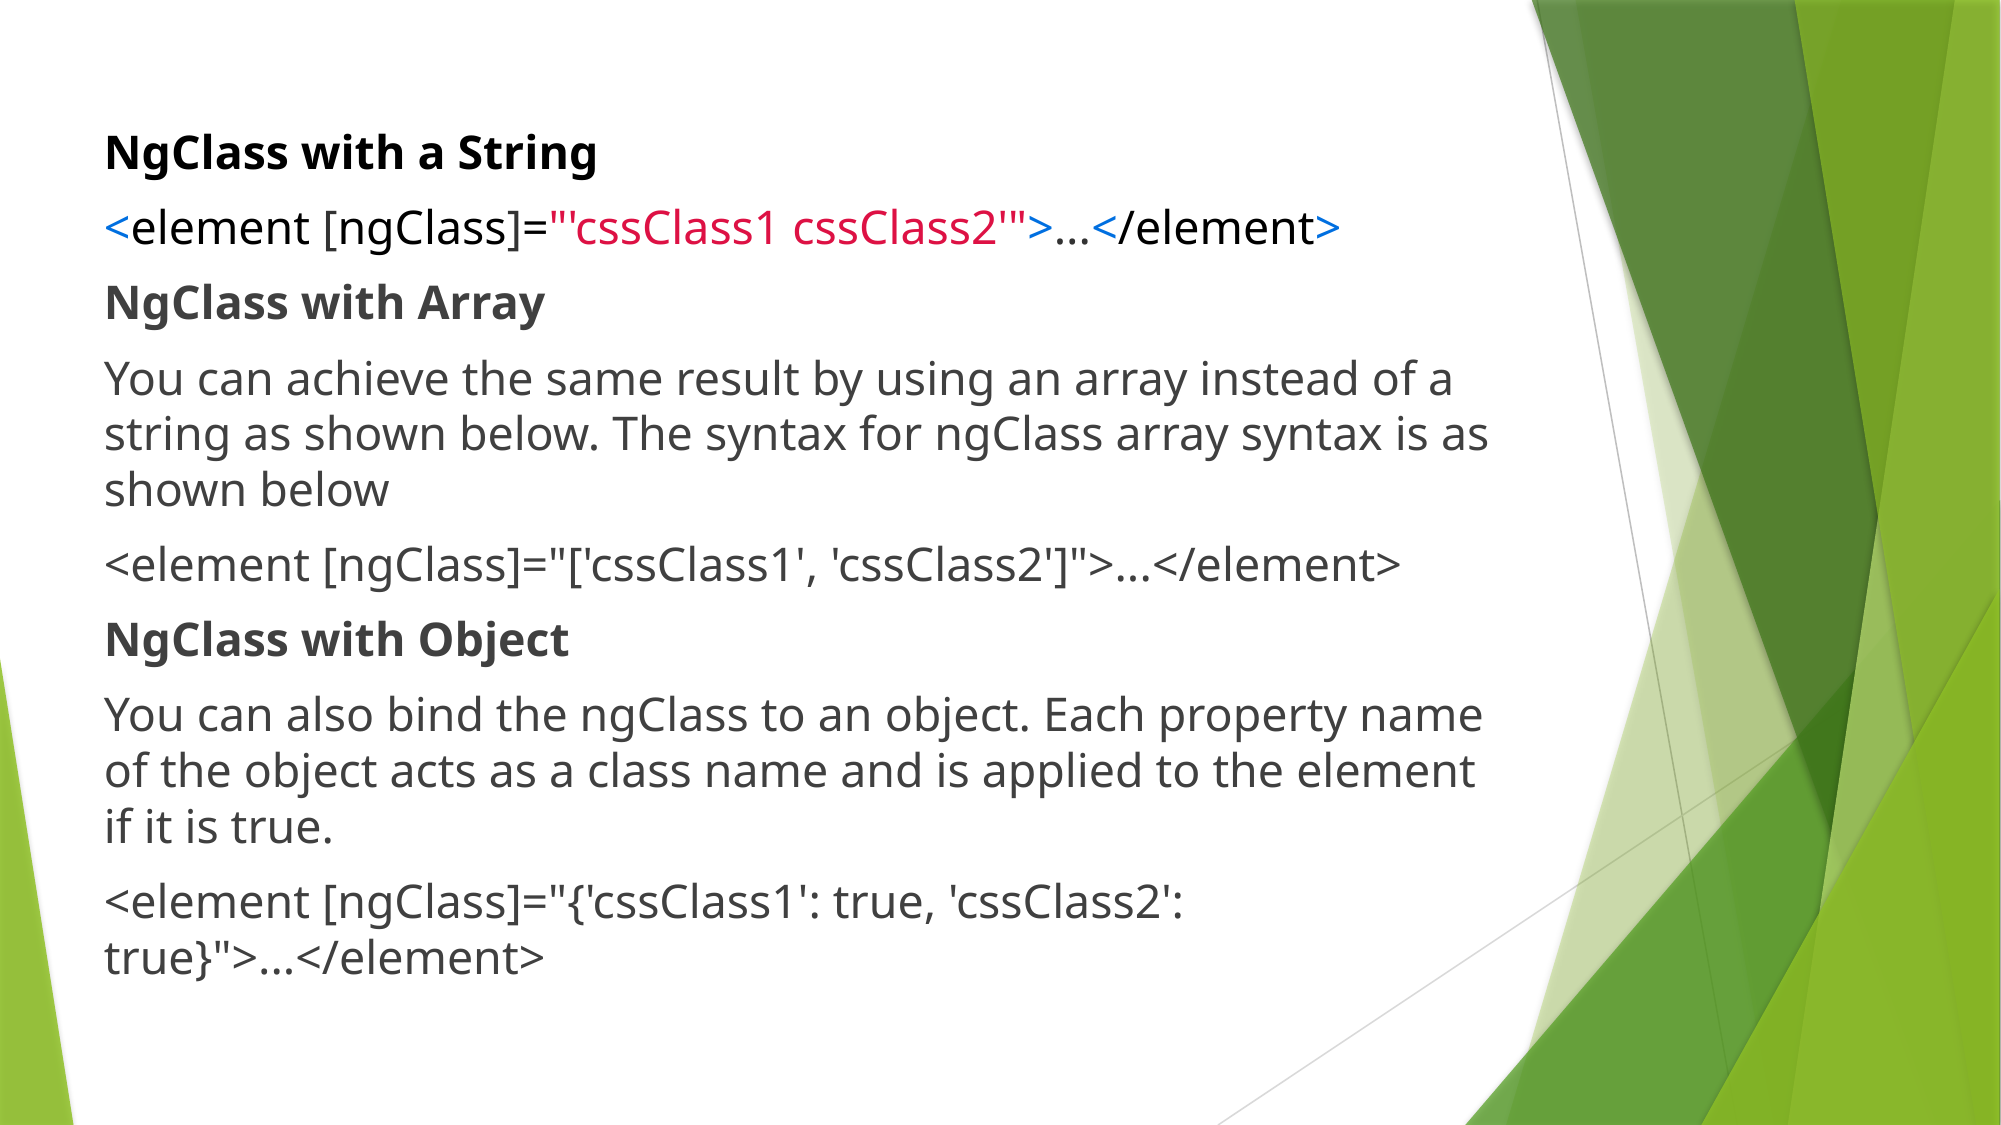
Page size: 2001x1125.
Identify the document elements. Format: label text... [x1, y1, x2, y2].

list NgClass with a String <element [ngClass]="'cssClass1 cssClass2'">...</element> NgClass with Array You can achieve the same result by using an array instead of a string as shown below. The syntax for ngClass array syntax is as shown below <element [ngClass]="['cssClass1', 'cssClass2']">...</element> NgClass with Object You can also bind the ngClass to an object. Each property name of the object acts as a class name and is applied to the element if it is true. <element [ngClass]="{'cssClass1': true, 'cssClass2': true}">...</element> [89, 115, 1522, 992]
